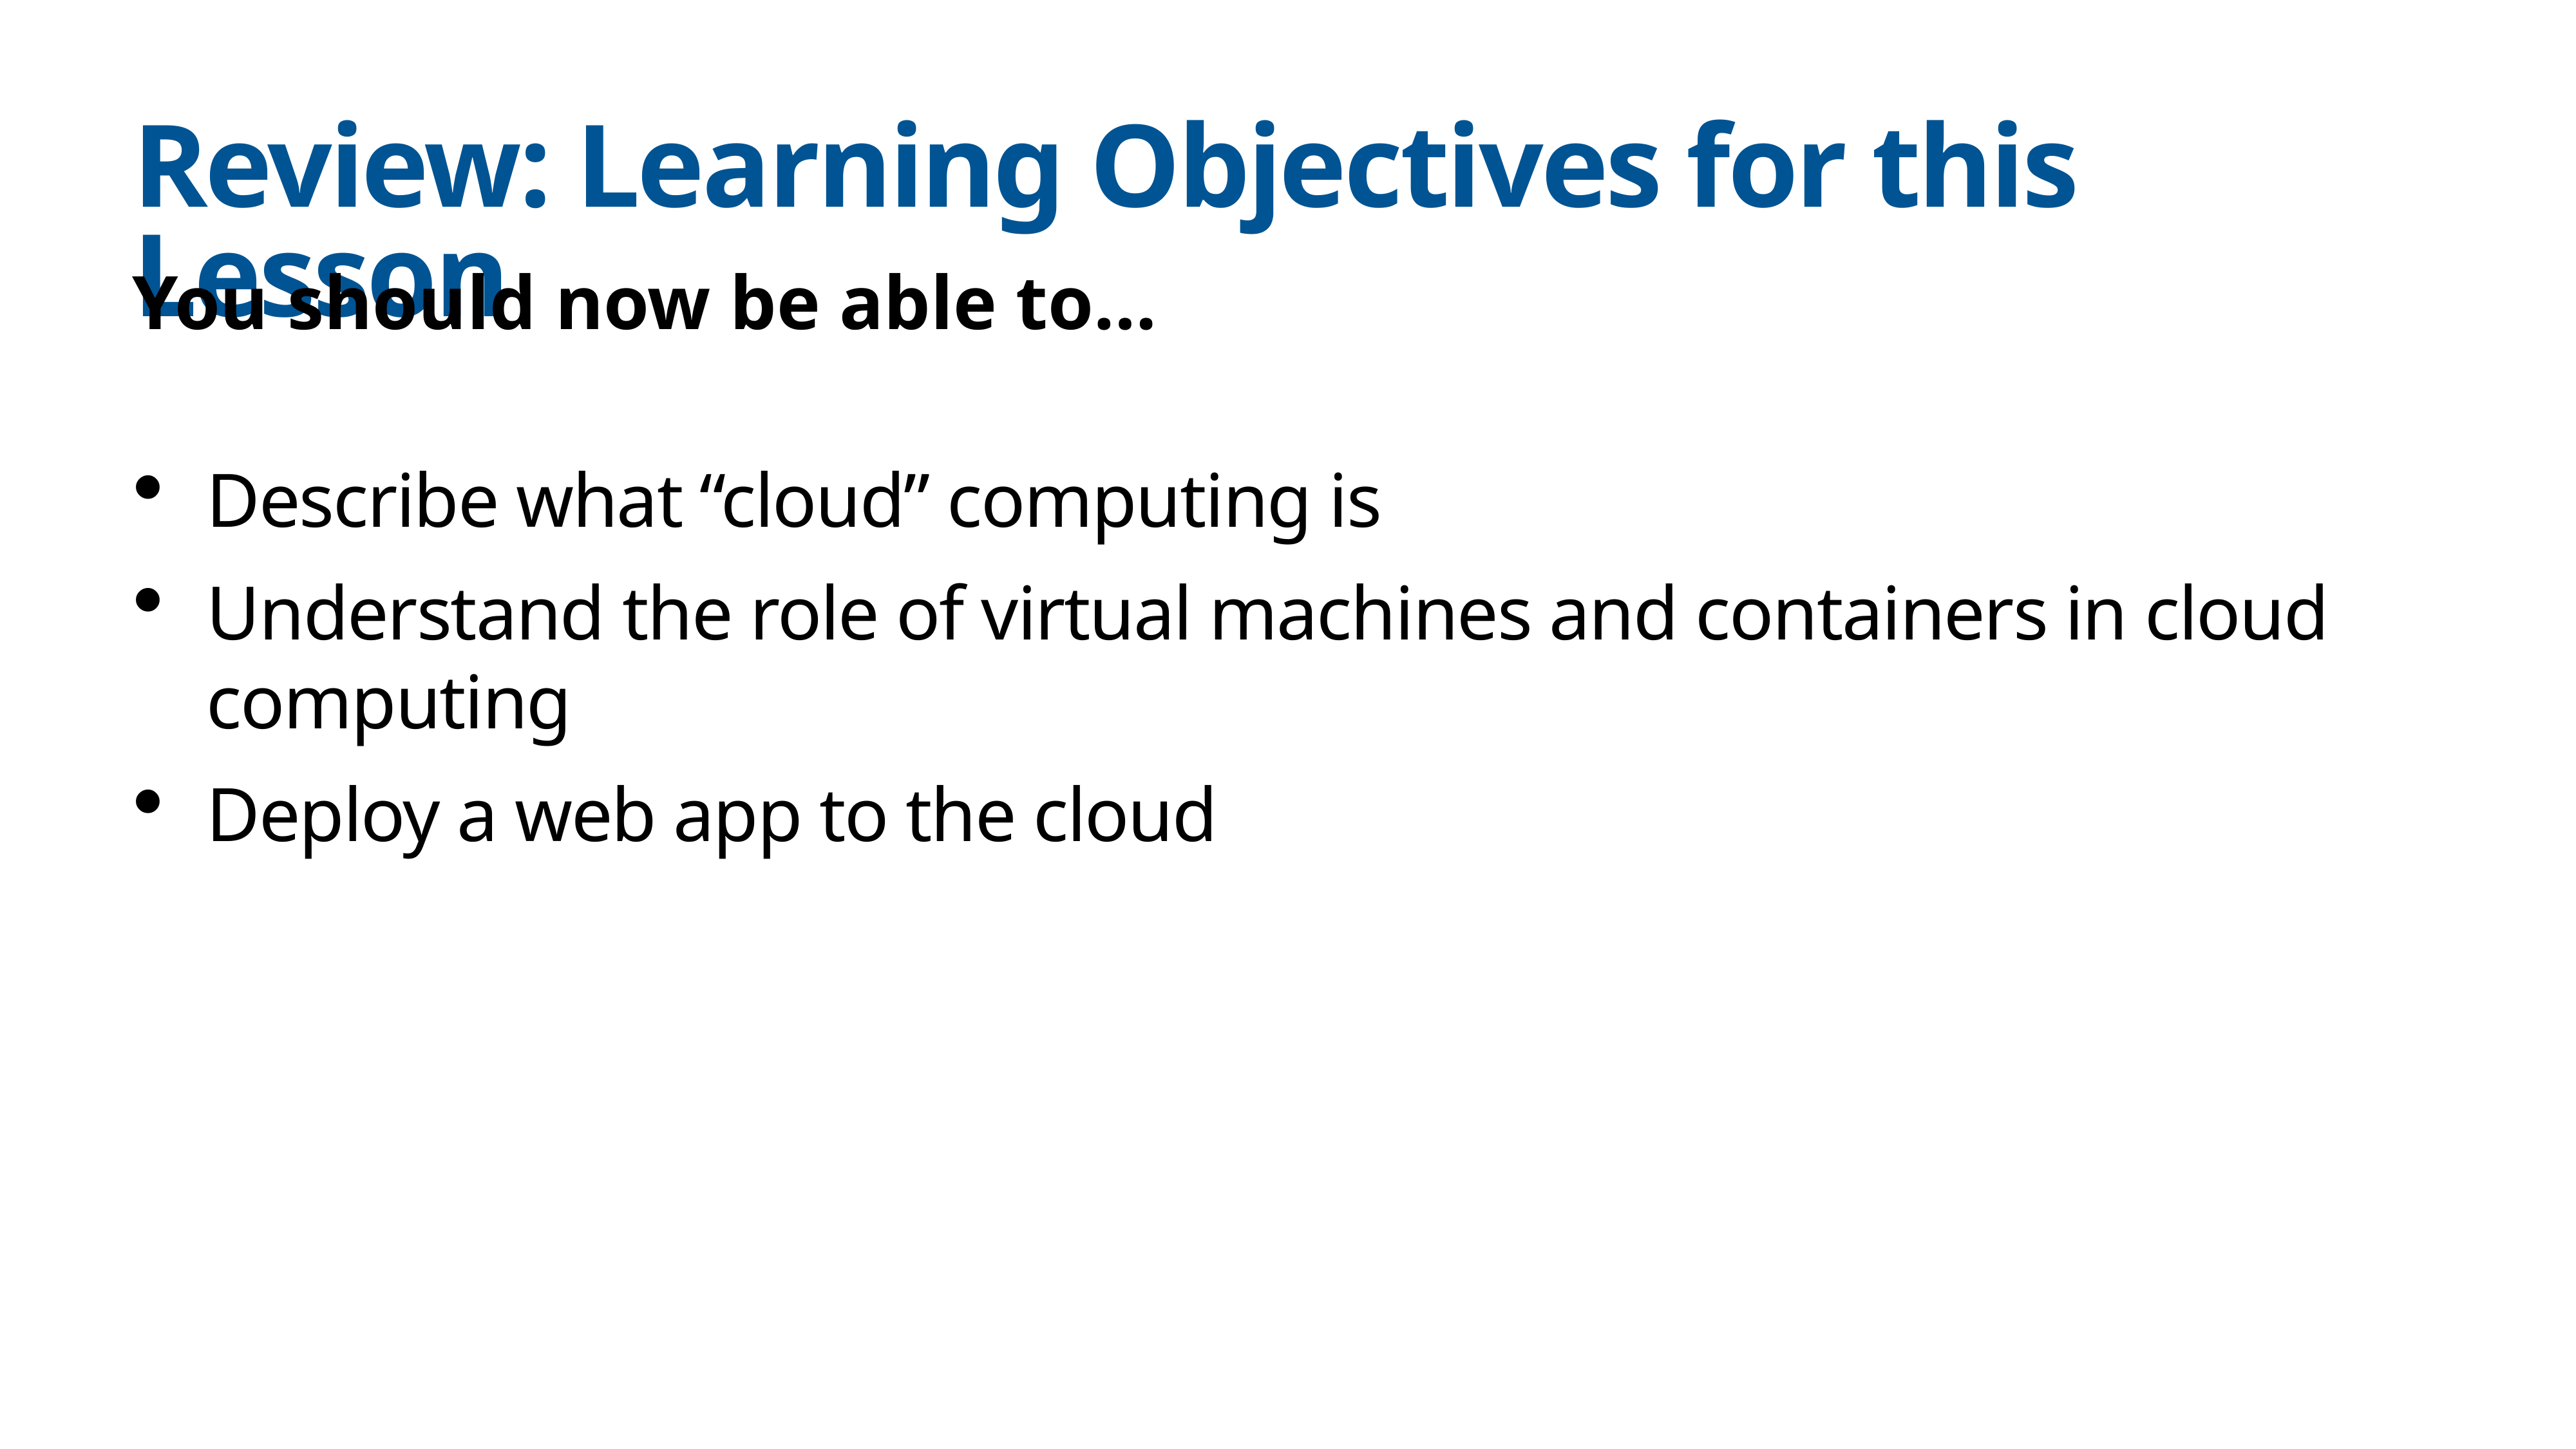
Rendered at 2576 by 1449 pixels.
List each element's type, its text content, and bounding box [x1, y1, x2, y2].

list Describe what “cloud” computing is Understand the role of virtual machines and containers in cloud computing Deploy a web app to the cloud [127, 448, 2449, 1321]
list You should now be able to… [127, 250, 2449, 350]
title Review: Learning Objectives for this Lesson [127, 113, 2449, 250]
